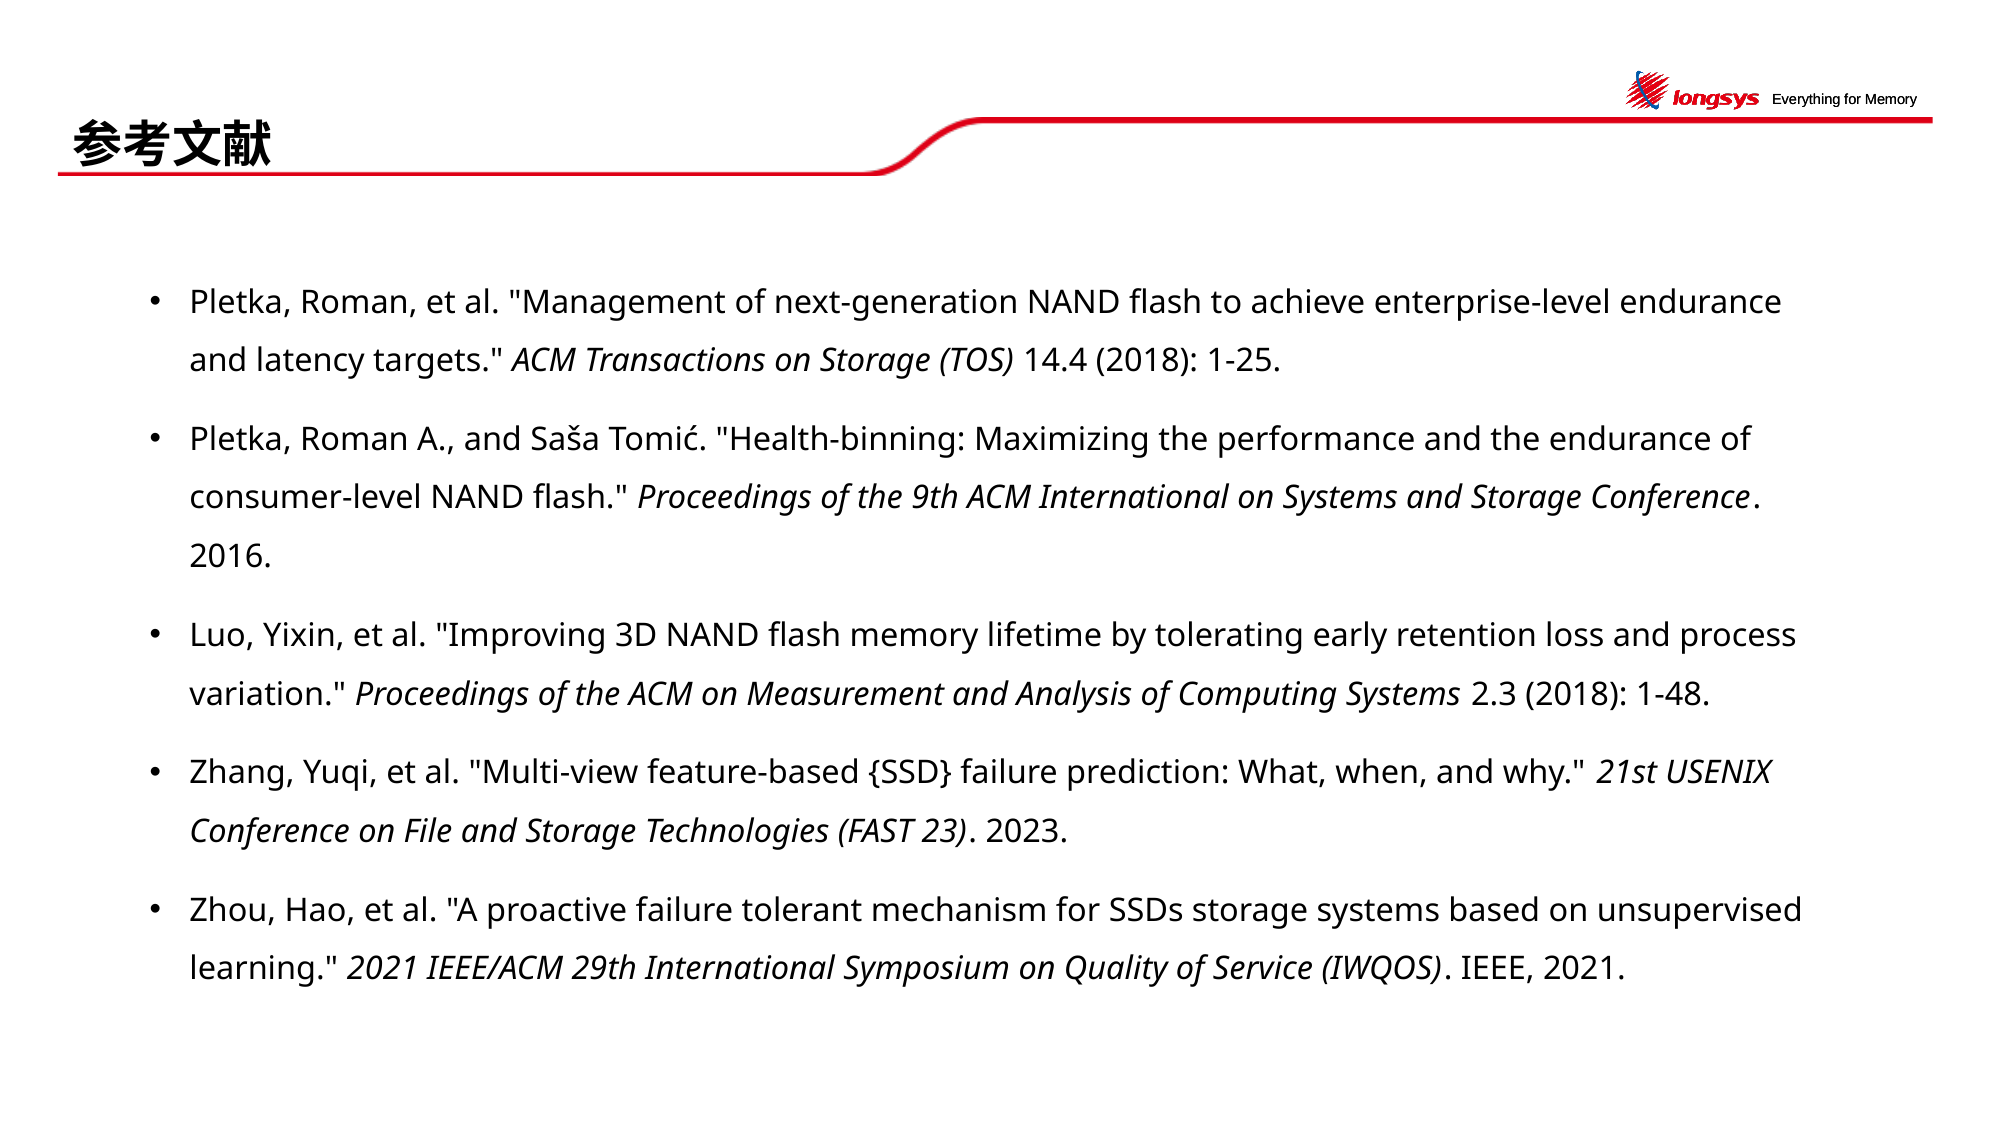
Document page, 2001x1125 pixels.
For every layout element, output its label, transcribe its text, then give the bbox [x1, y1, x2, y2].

picture [1623, 66, 1761, 84]
list Pletka, Roman, et al. "Management of next-generation NAND flash to achieve enterprise-level endurance and latency targets." ACM Transactions on Storage (TOS) 14.4 (2018): 1-25. Pletka, Roman A., and Saša Tomić. "Health-binning: Maximizing the performance and the endurance of consumer-level NAND flash." Proceedings of the 9th ACM International on Systems and Storage Conference. 2016. Luo, Yixin, et al. "Improving 3D NAND flash memory lifetime by tolerating early retention loss and process variation." Proceedings of the ACM on Measurement and Analysis of Computing Systems 2.3 (2018): 1-48. Zhang, Yuqi, et al. "Multi-view feature-based {SSD} failure prediction: What, when, and why." 21st USENIX Conference on File and Storage Technologies (FAST 23). 2023. Zhou, Hao, et al. "A proactive failure tolerant mechanism for SSDs storage systems based on unsupervised learning." 2021 IEEE/ACM 29th International Symposium on Quality of Service (IWQOS). IEEE, 2021. [134, 253, 1856, 1044]
title 参考文献 [57, 84, 1783, 209]
